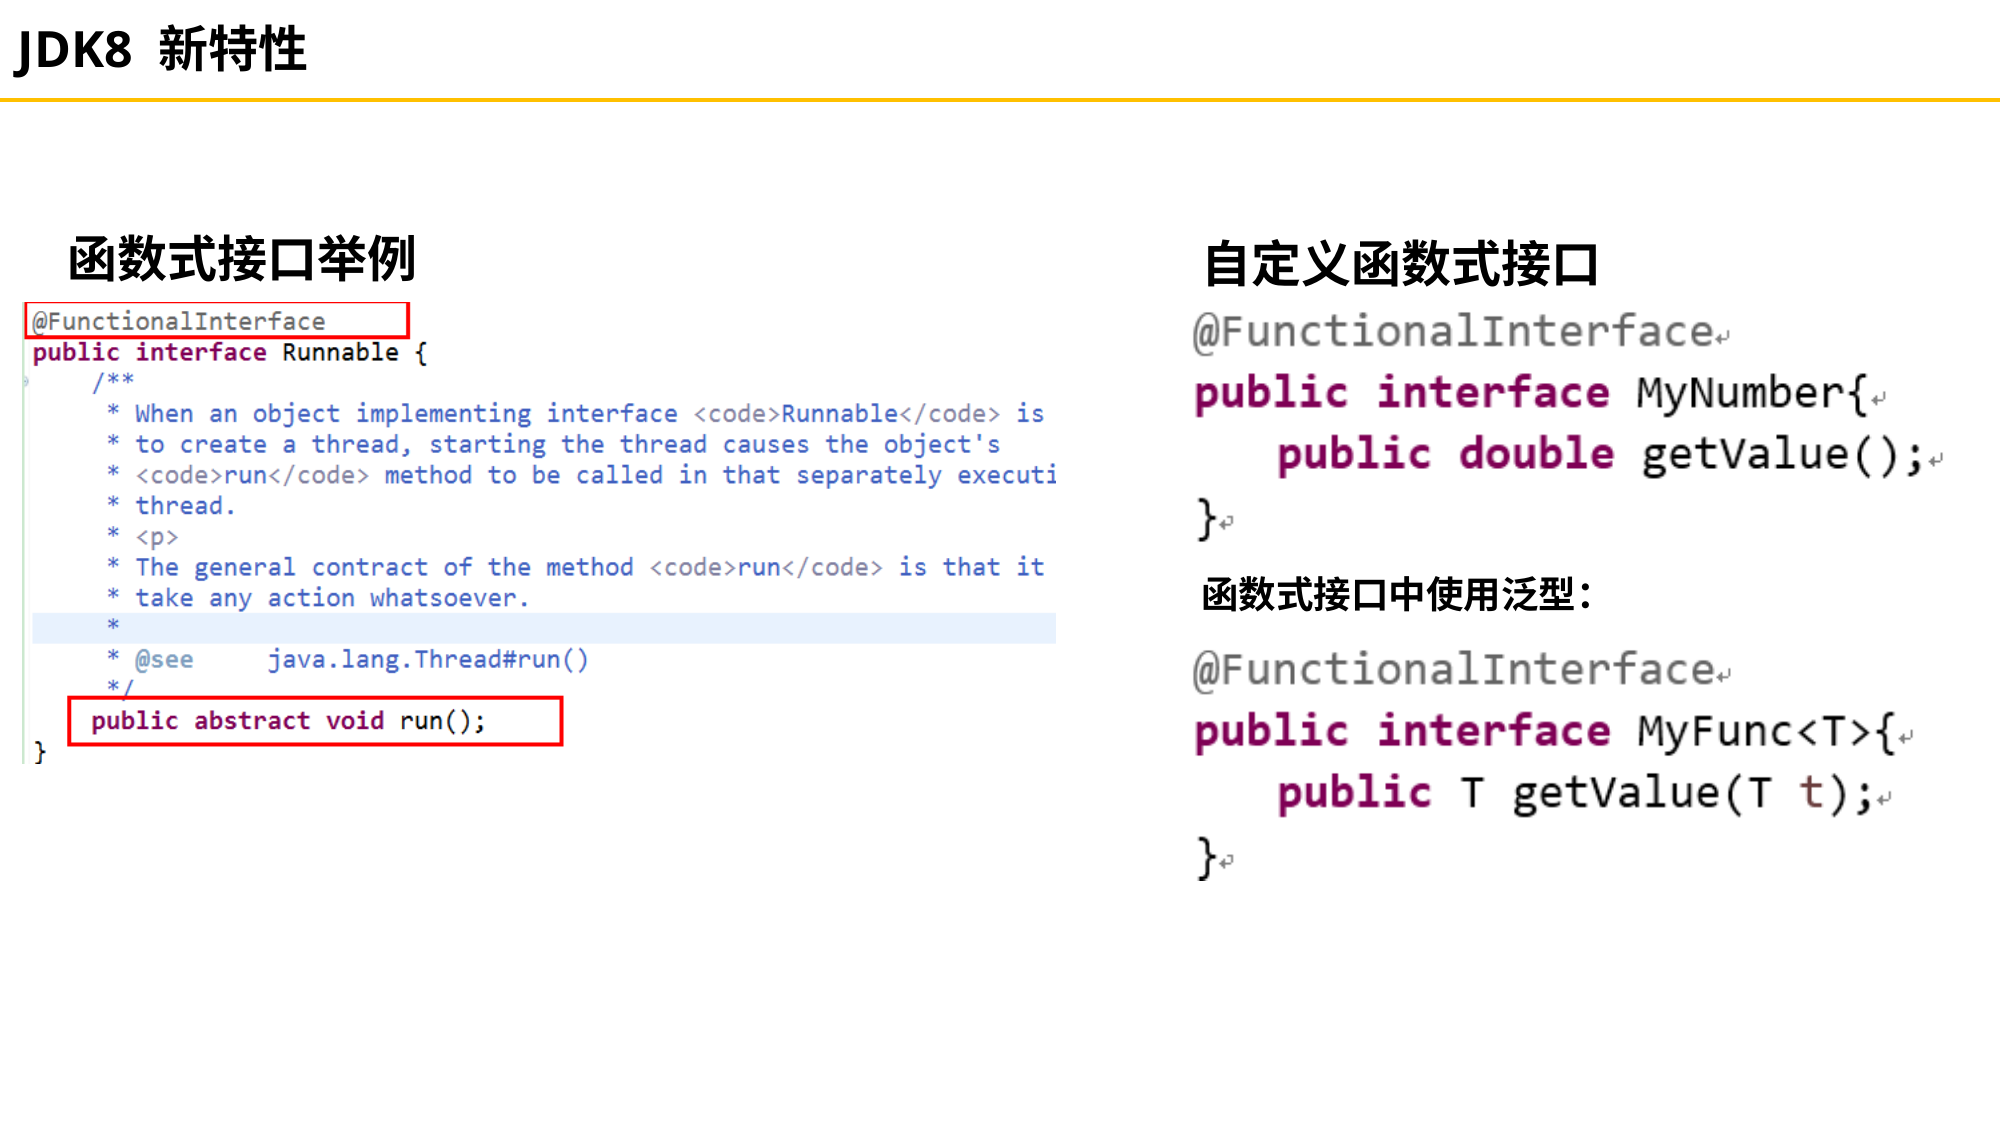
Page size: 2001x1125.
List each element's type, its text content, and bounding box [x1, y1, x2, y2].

picture [22, 302, 1056, 764]
text_box 函数式接口举例 [53, 227, 781, 302]
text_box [1186, 232, 1947, 882]
text_box JDK8 新特性 [3, 9, 324, 85]
